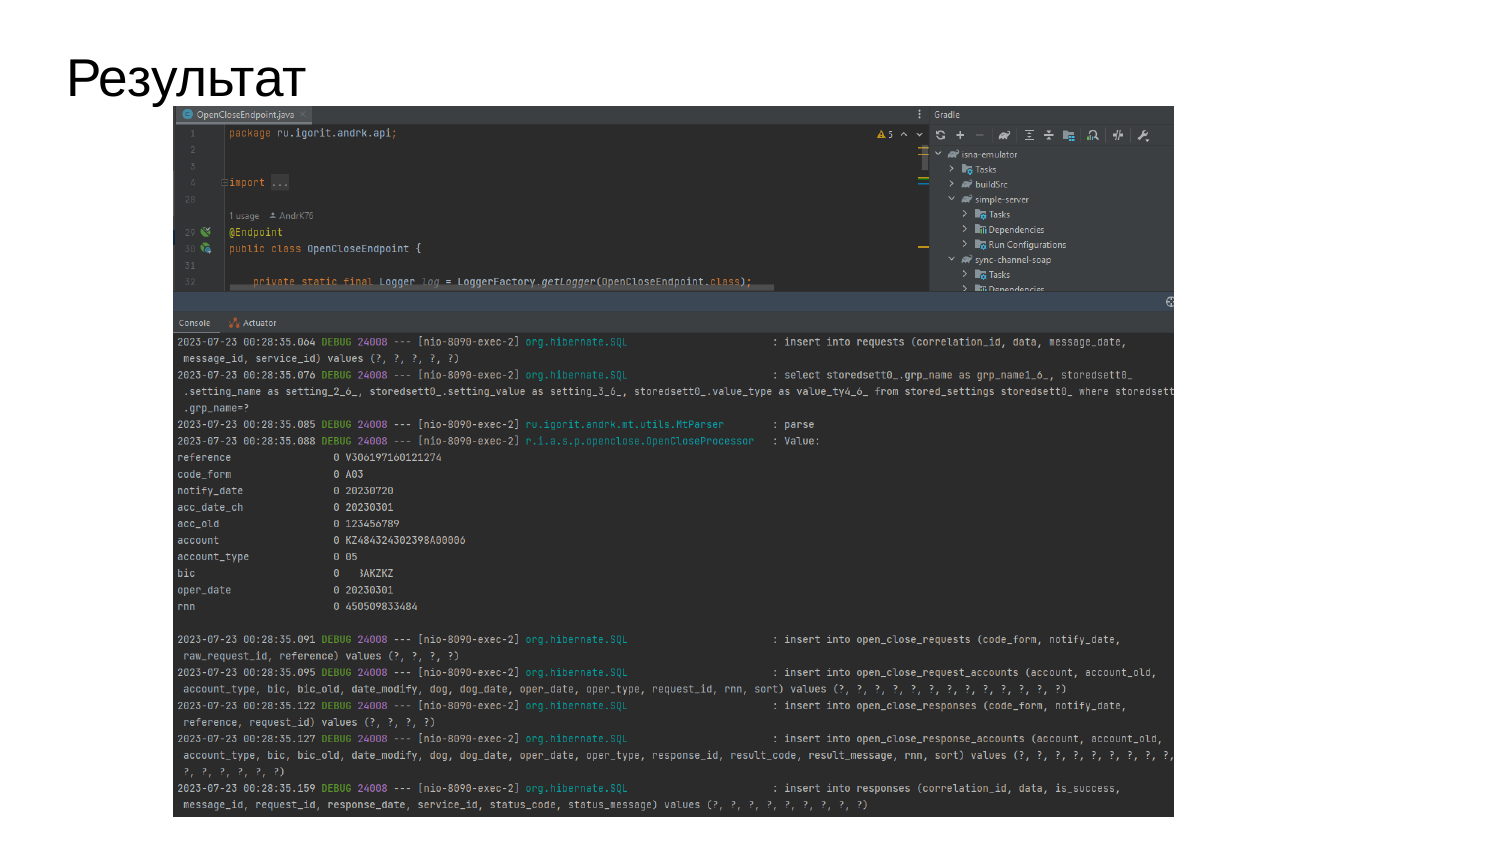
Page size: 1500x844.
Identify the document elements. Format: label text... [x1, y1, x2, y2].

title Результат [51, 28, 1449, 123]
picture [173, 106, 1174, 818]
